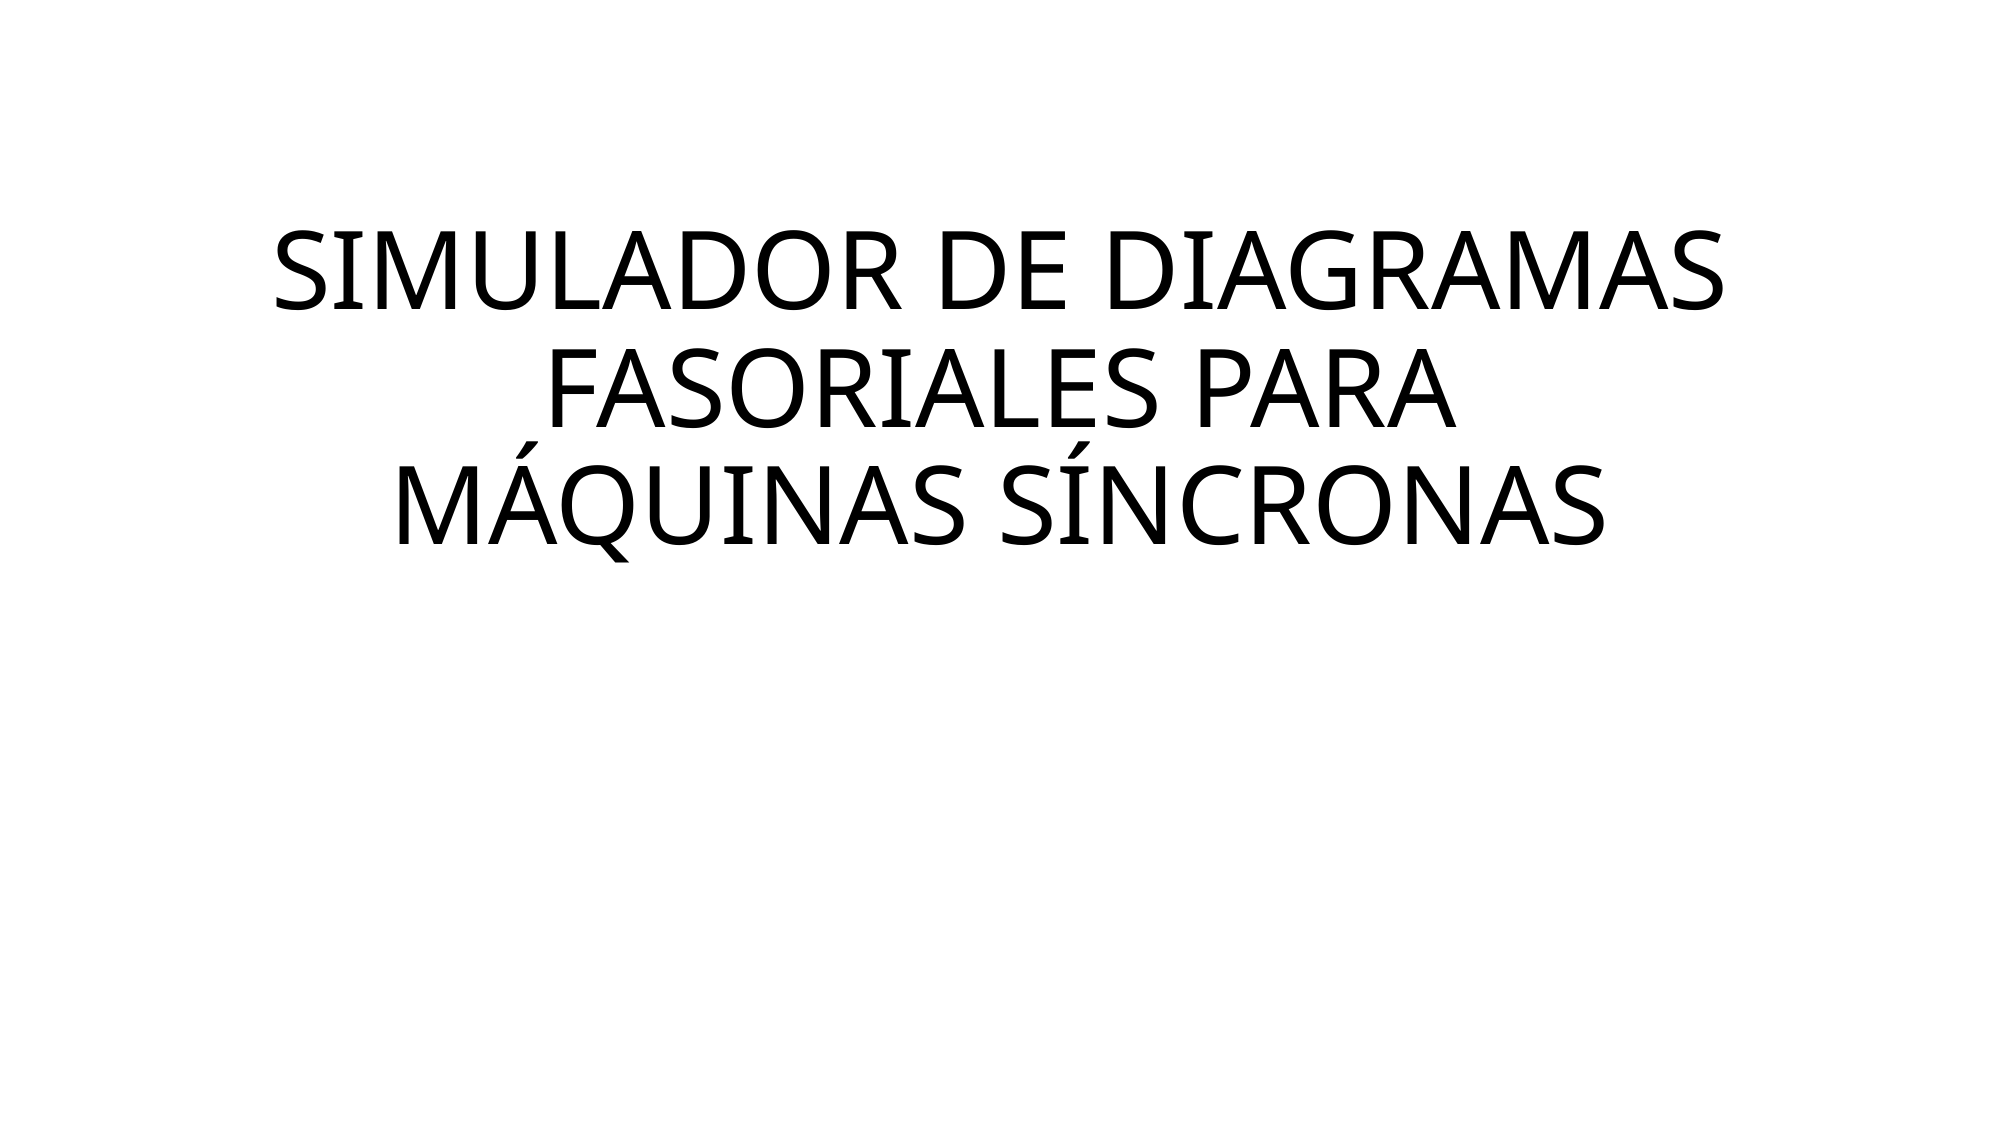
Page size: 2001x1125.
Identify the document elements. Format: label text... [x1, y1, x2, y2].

title SIMULADOR DE DIAGRAMAS FASORIALES PARA MÁQUINAS SÍNCRONAS [249, 184, 1750, 576]
